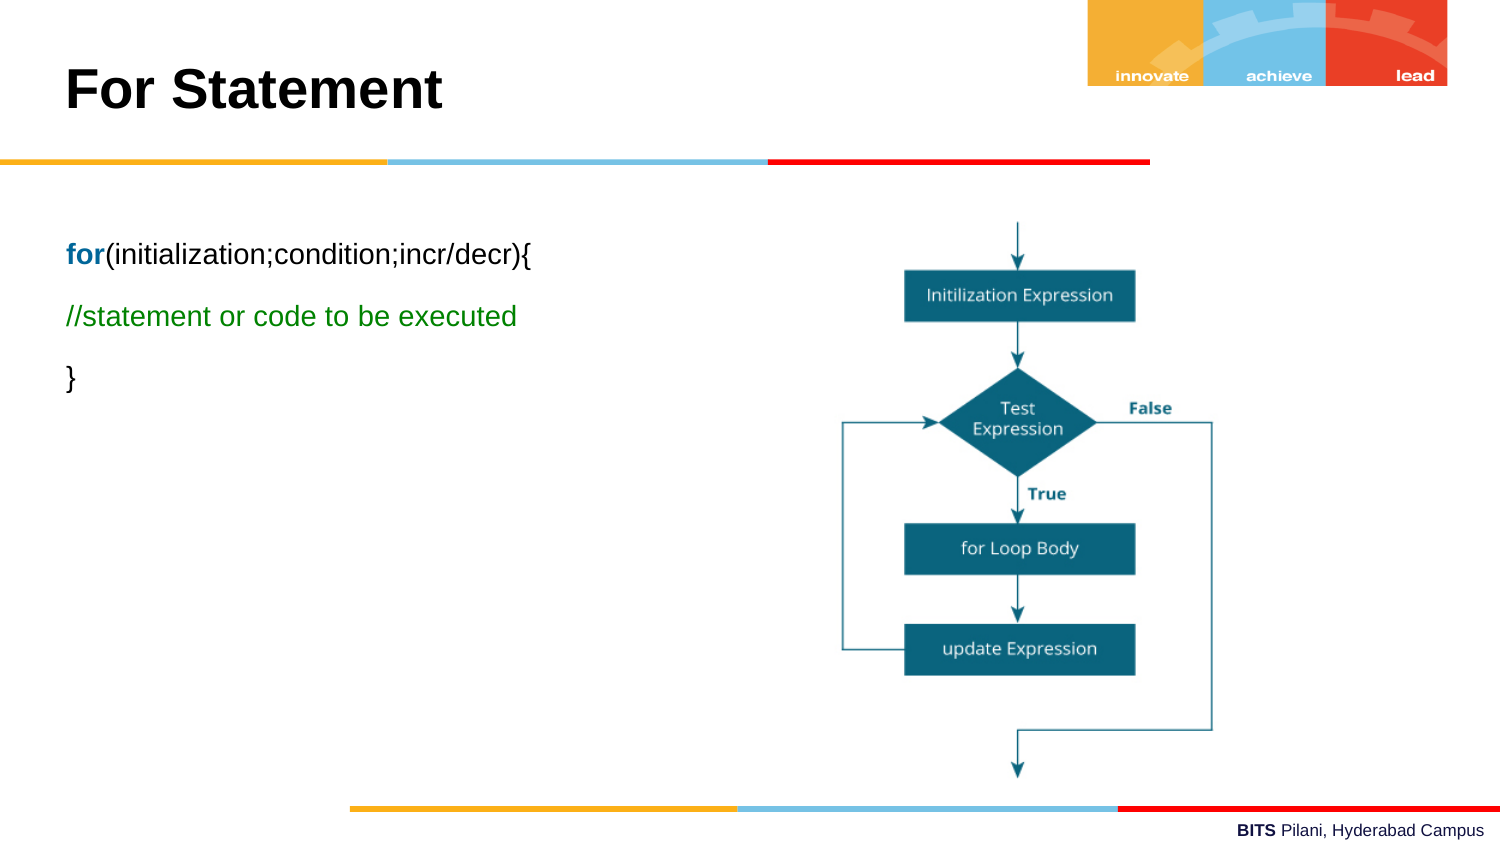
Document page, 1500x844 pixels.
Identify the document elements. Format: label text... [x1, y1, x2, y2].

text_box for(initialization;condition;incr/decr){ //statement or code to be executed } [51, 200, 1449, 752]
list For Statement [50, 18, 1088, 160]
picture [824, 211, 1234, 785]
picture [1087, 0, 1448, 86]
